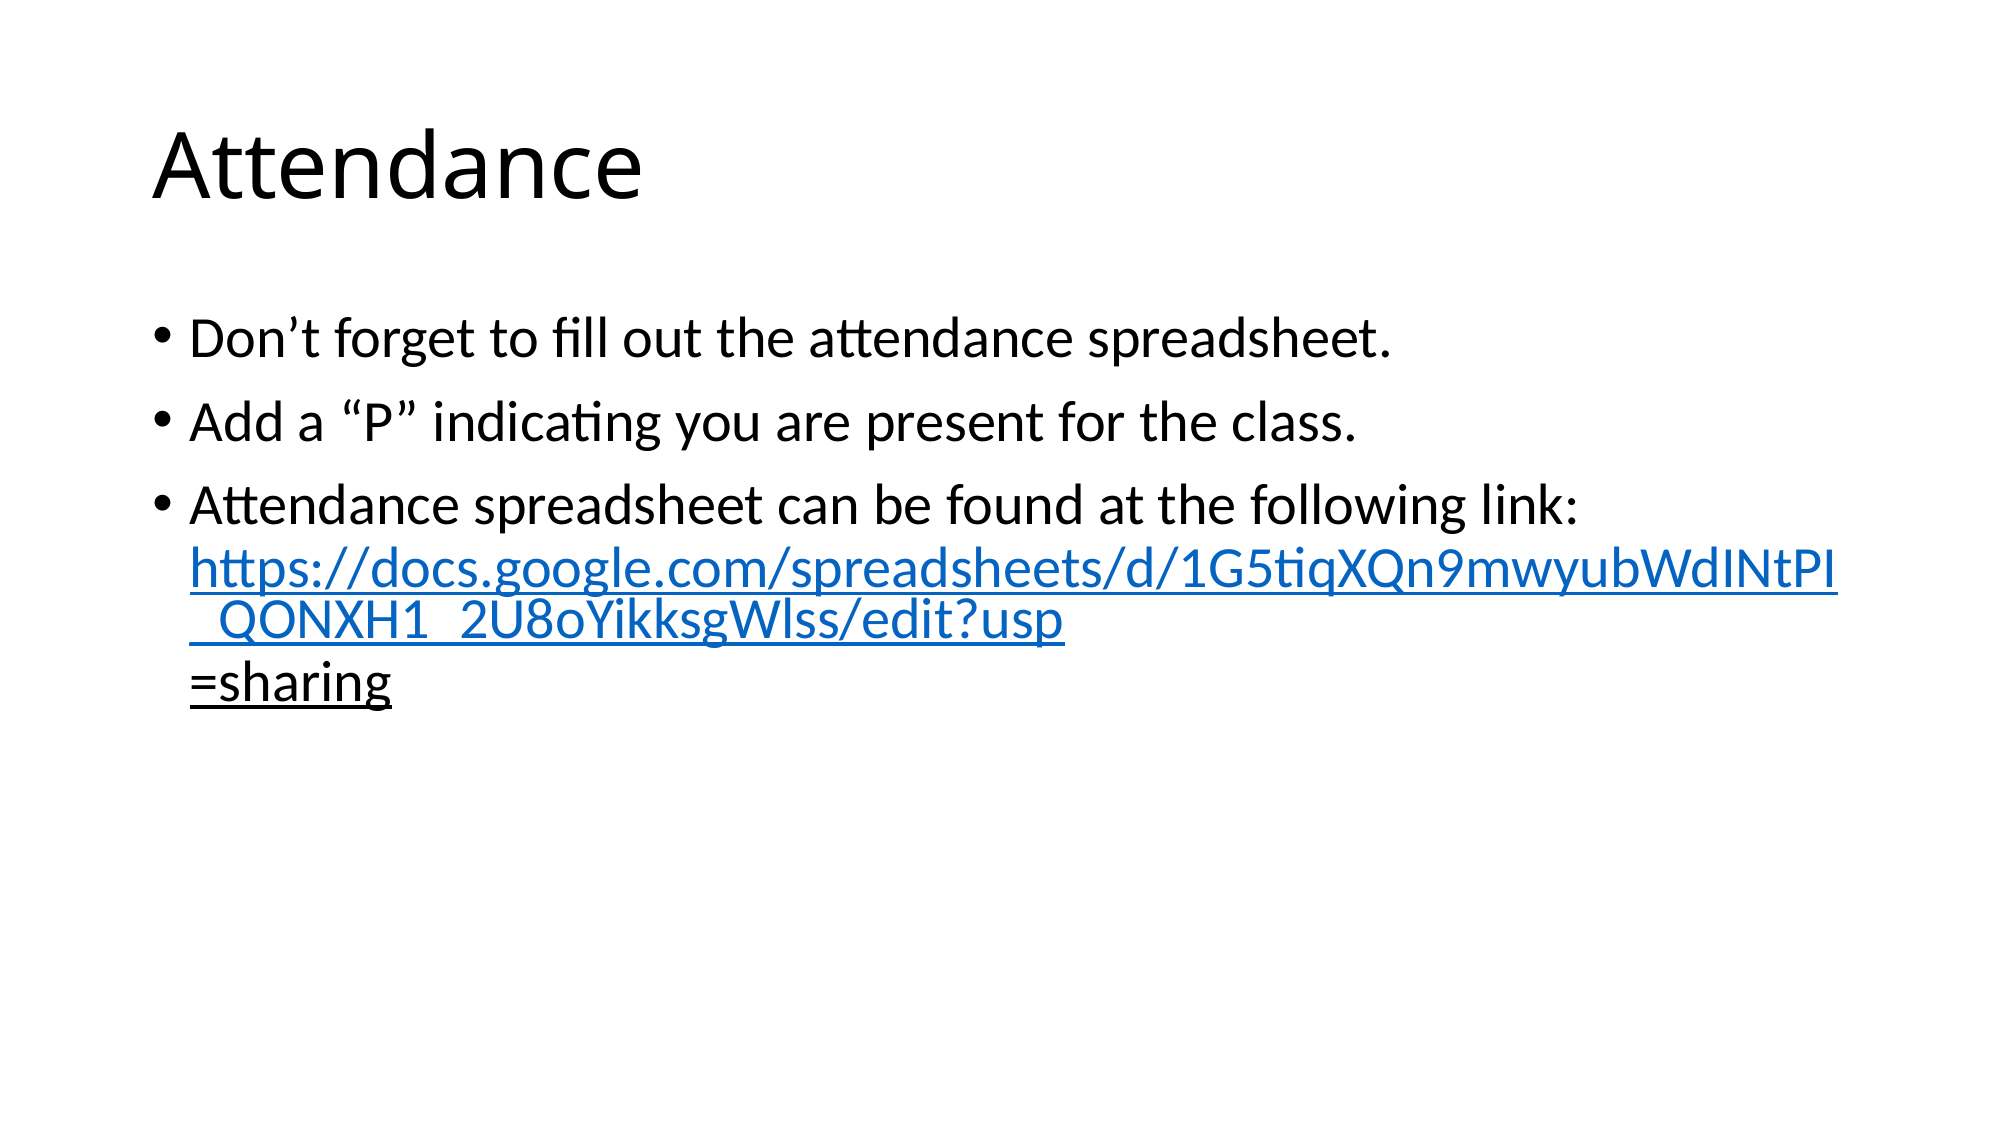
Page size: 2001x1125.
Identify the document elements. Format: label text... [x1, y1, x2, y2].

list Don’t forget to fill out the attendance spreadsheet. Add a “P” indicating you are present for the class. Attendance spreadsheet can be found at the following link: https://docs.google.com/spreadsheets/d/1G5tiqXQn9mwyubWdINtPI_QONXH1_2U8oYikksgWlss/edit?usp=sharing [137, 299, 1863, 1014]
title Attendance [137, 59, 1863, 278]
